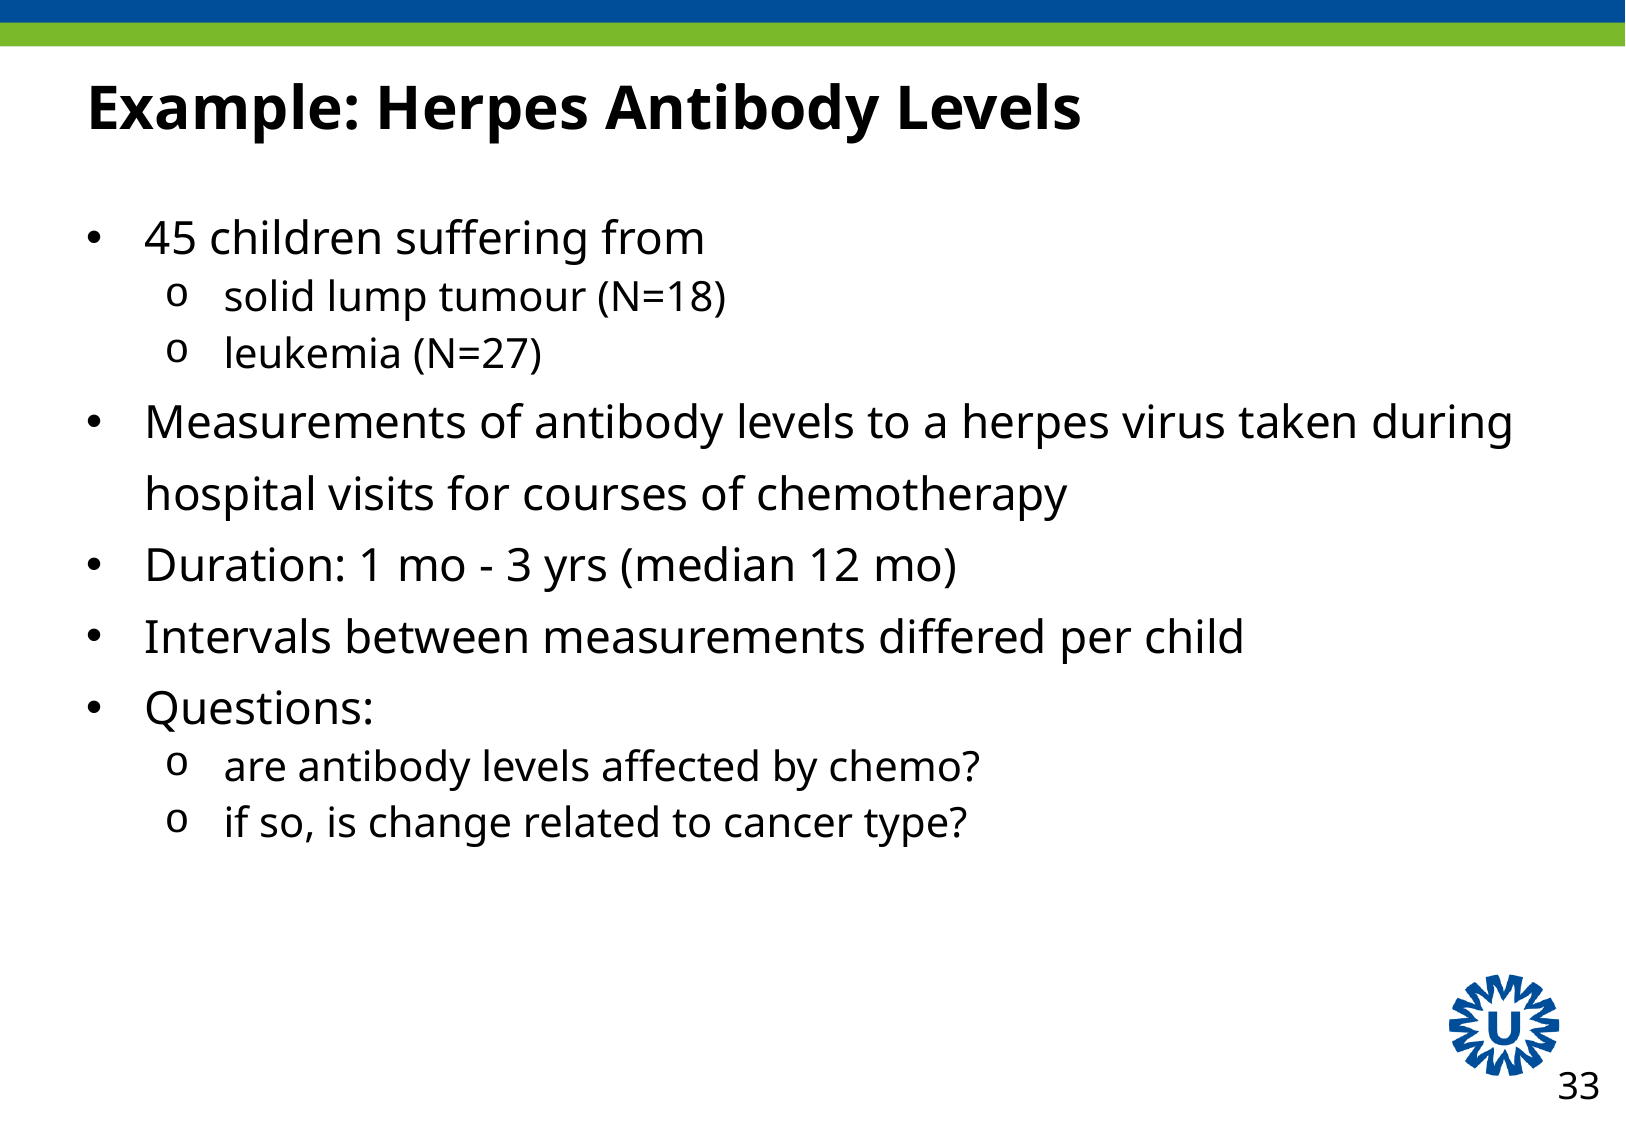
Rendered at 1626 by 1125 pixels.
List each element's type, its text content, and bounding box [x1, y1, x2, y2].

title Example: Herpes Antibody Levels [70, 60, 1555, 161]
picture [0, 0, 1625, 1125]
list 45 children suffering from solid lump tumour (N=18) leukemia (N=27) Measurements of antibody levels to a herpes virus taken during hospital visits for courses of chemotherapy Duration: 1 mo - 3 yrs (median 12 mo) Intervals between measurements differed per child Questions: are antibody levels affected by chemo? if so, is change related to cancer type? [70, 184, 1555, 953]
slide_number 33 [1265, 1057, 1616, 1118]
